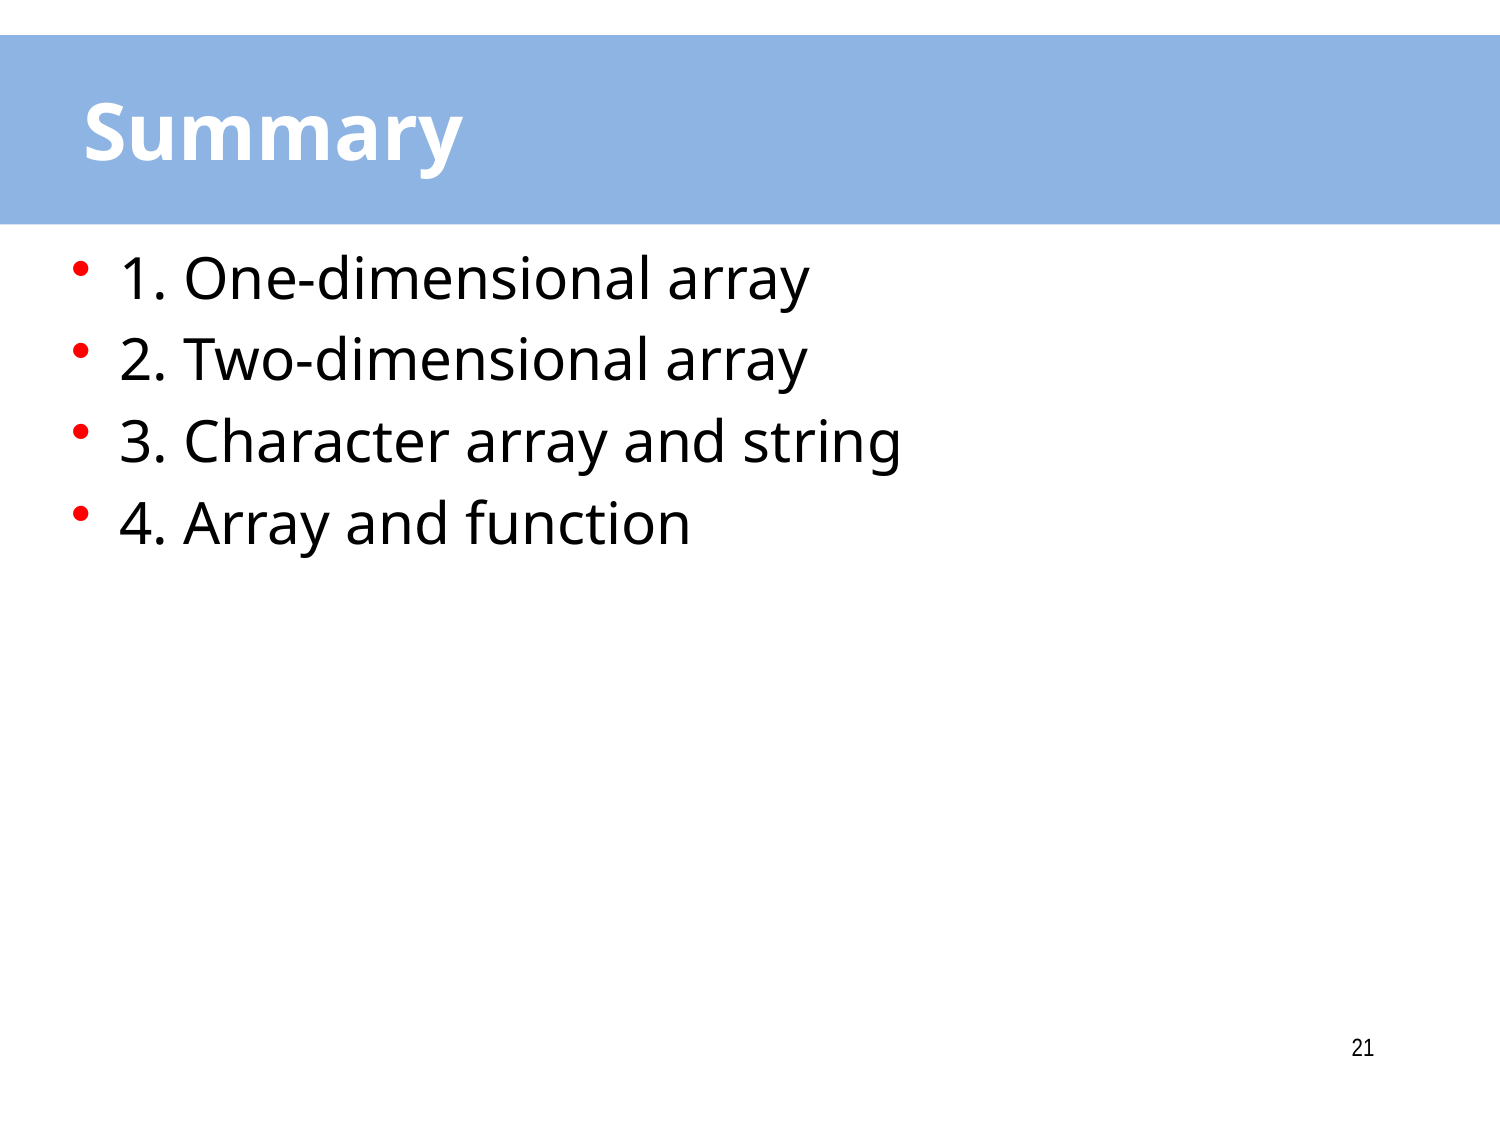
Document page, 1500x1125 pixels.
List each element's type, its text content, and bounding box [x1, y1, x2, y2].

list 1. One-dimensional array 2. Two-dimensional array 3. Character array and string 4. Array and function [58, 234, 1418, 1020]
slide_number 20 [1074, 1024, 1388, 1101]
title Summary [70, 35, 1346, 223]
